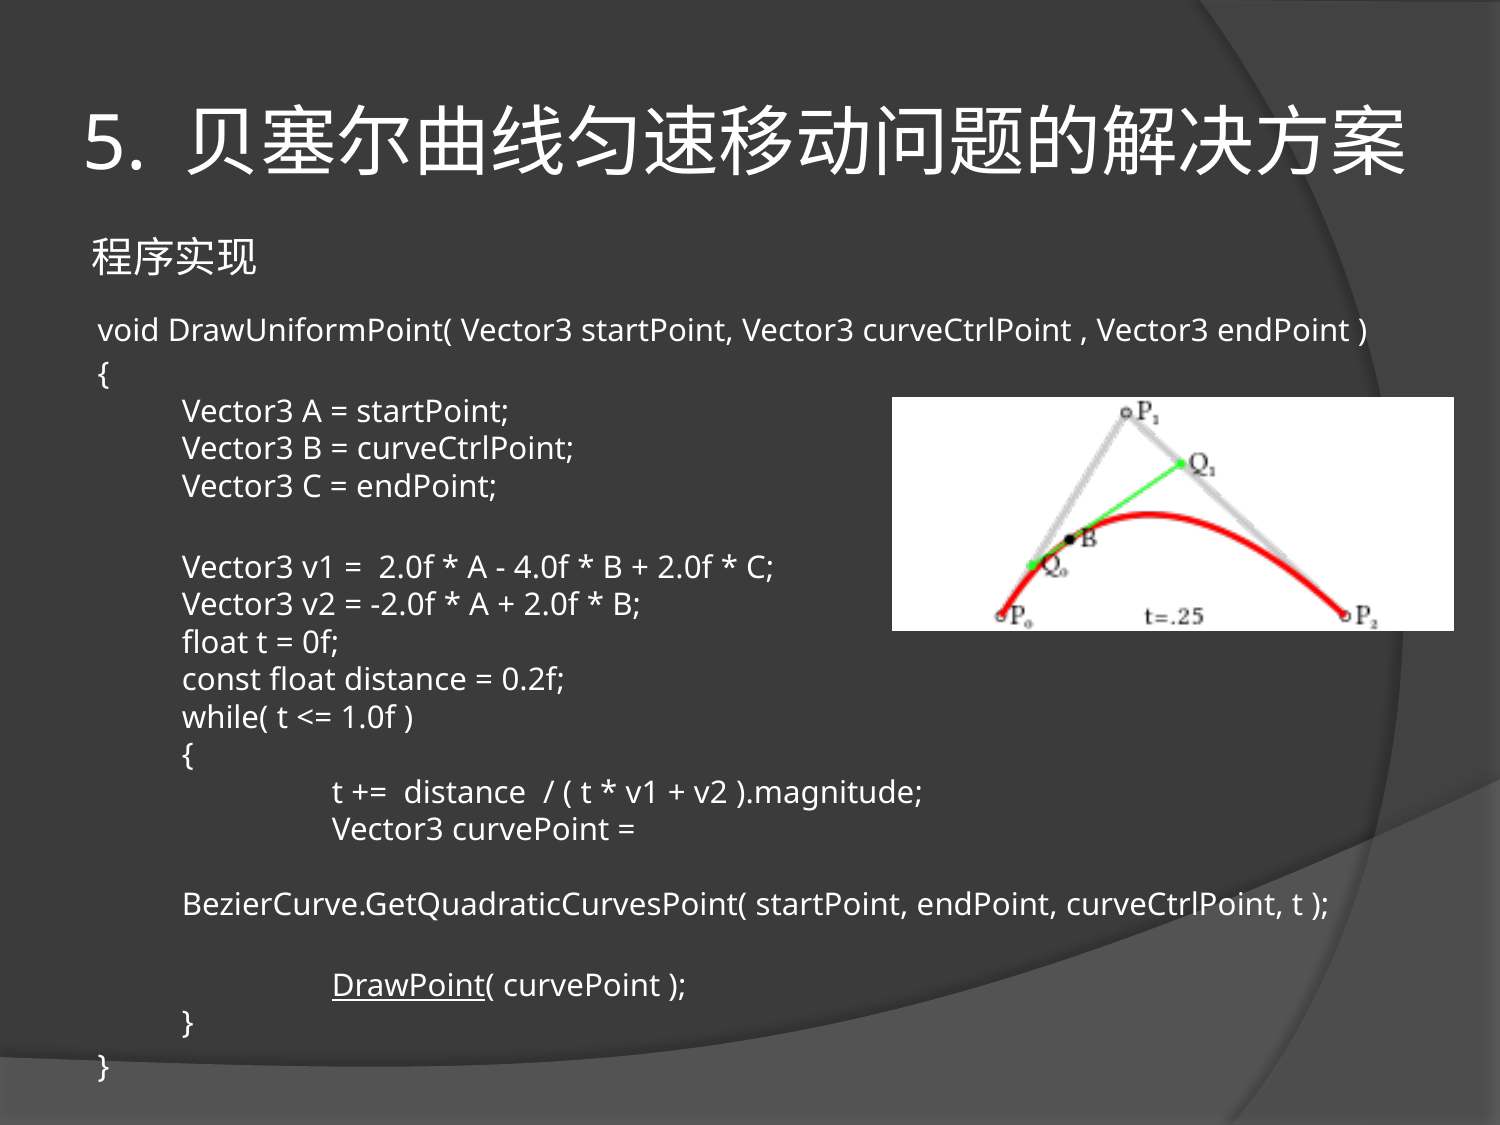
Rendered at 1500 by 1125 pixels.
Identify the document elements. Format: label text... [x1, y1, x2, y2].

picture [891, 396, 1455, 632]
text_box 程序实现 [76, 223, 1388, 289]
title 5. 贝塞尔曲线匀速移动问题的解决方案 [75, 45, 1471, 233]
list void DrawUniformPoint( Vector3 startPoint, Vector3 curveCtrlPoint , Vector3 endPoint ) { Vector3 A = startPoint; Vector3 B = curveCtrlPoint; Vector3 C = endPoint; Vector3 v1 = 2.0f * A - 4.0f * B + 2.0f * C; Vector3 v2 = -2.0f * A + 2.0f * B; float t = 0f; const float distance = 0.2f; while( t <= 1.0f ) { t += distance / ( t * v1 + v2 ).magnitude; Vector3 curvePoint = BezierCurve.GetQuadraticCurvesPoint( startPoint, endPoint, curveCtrlPoint, t ); DrawPoint( curvePoint ); } } [76, 302, 1483, 1094]
